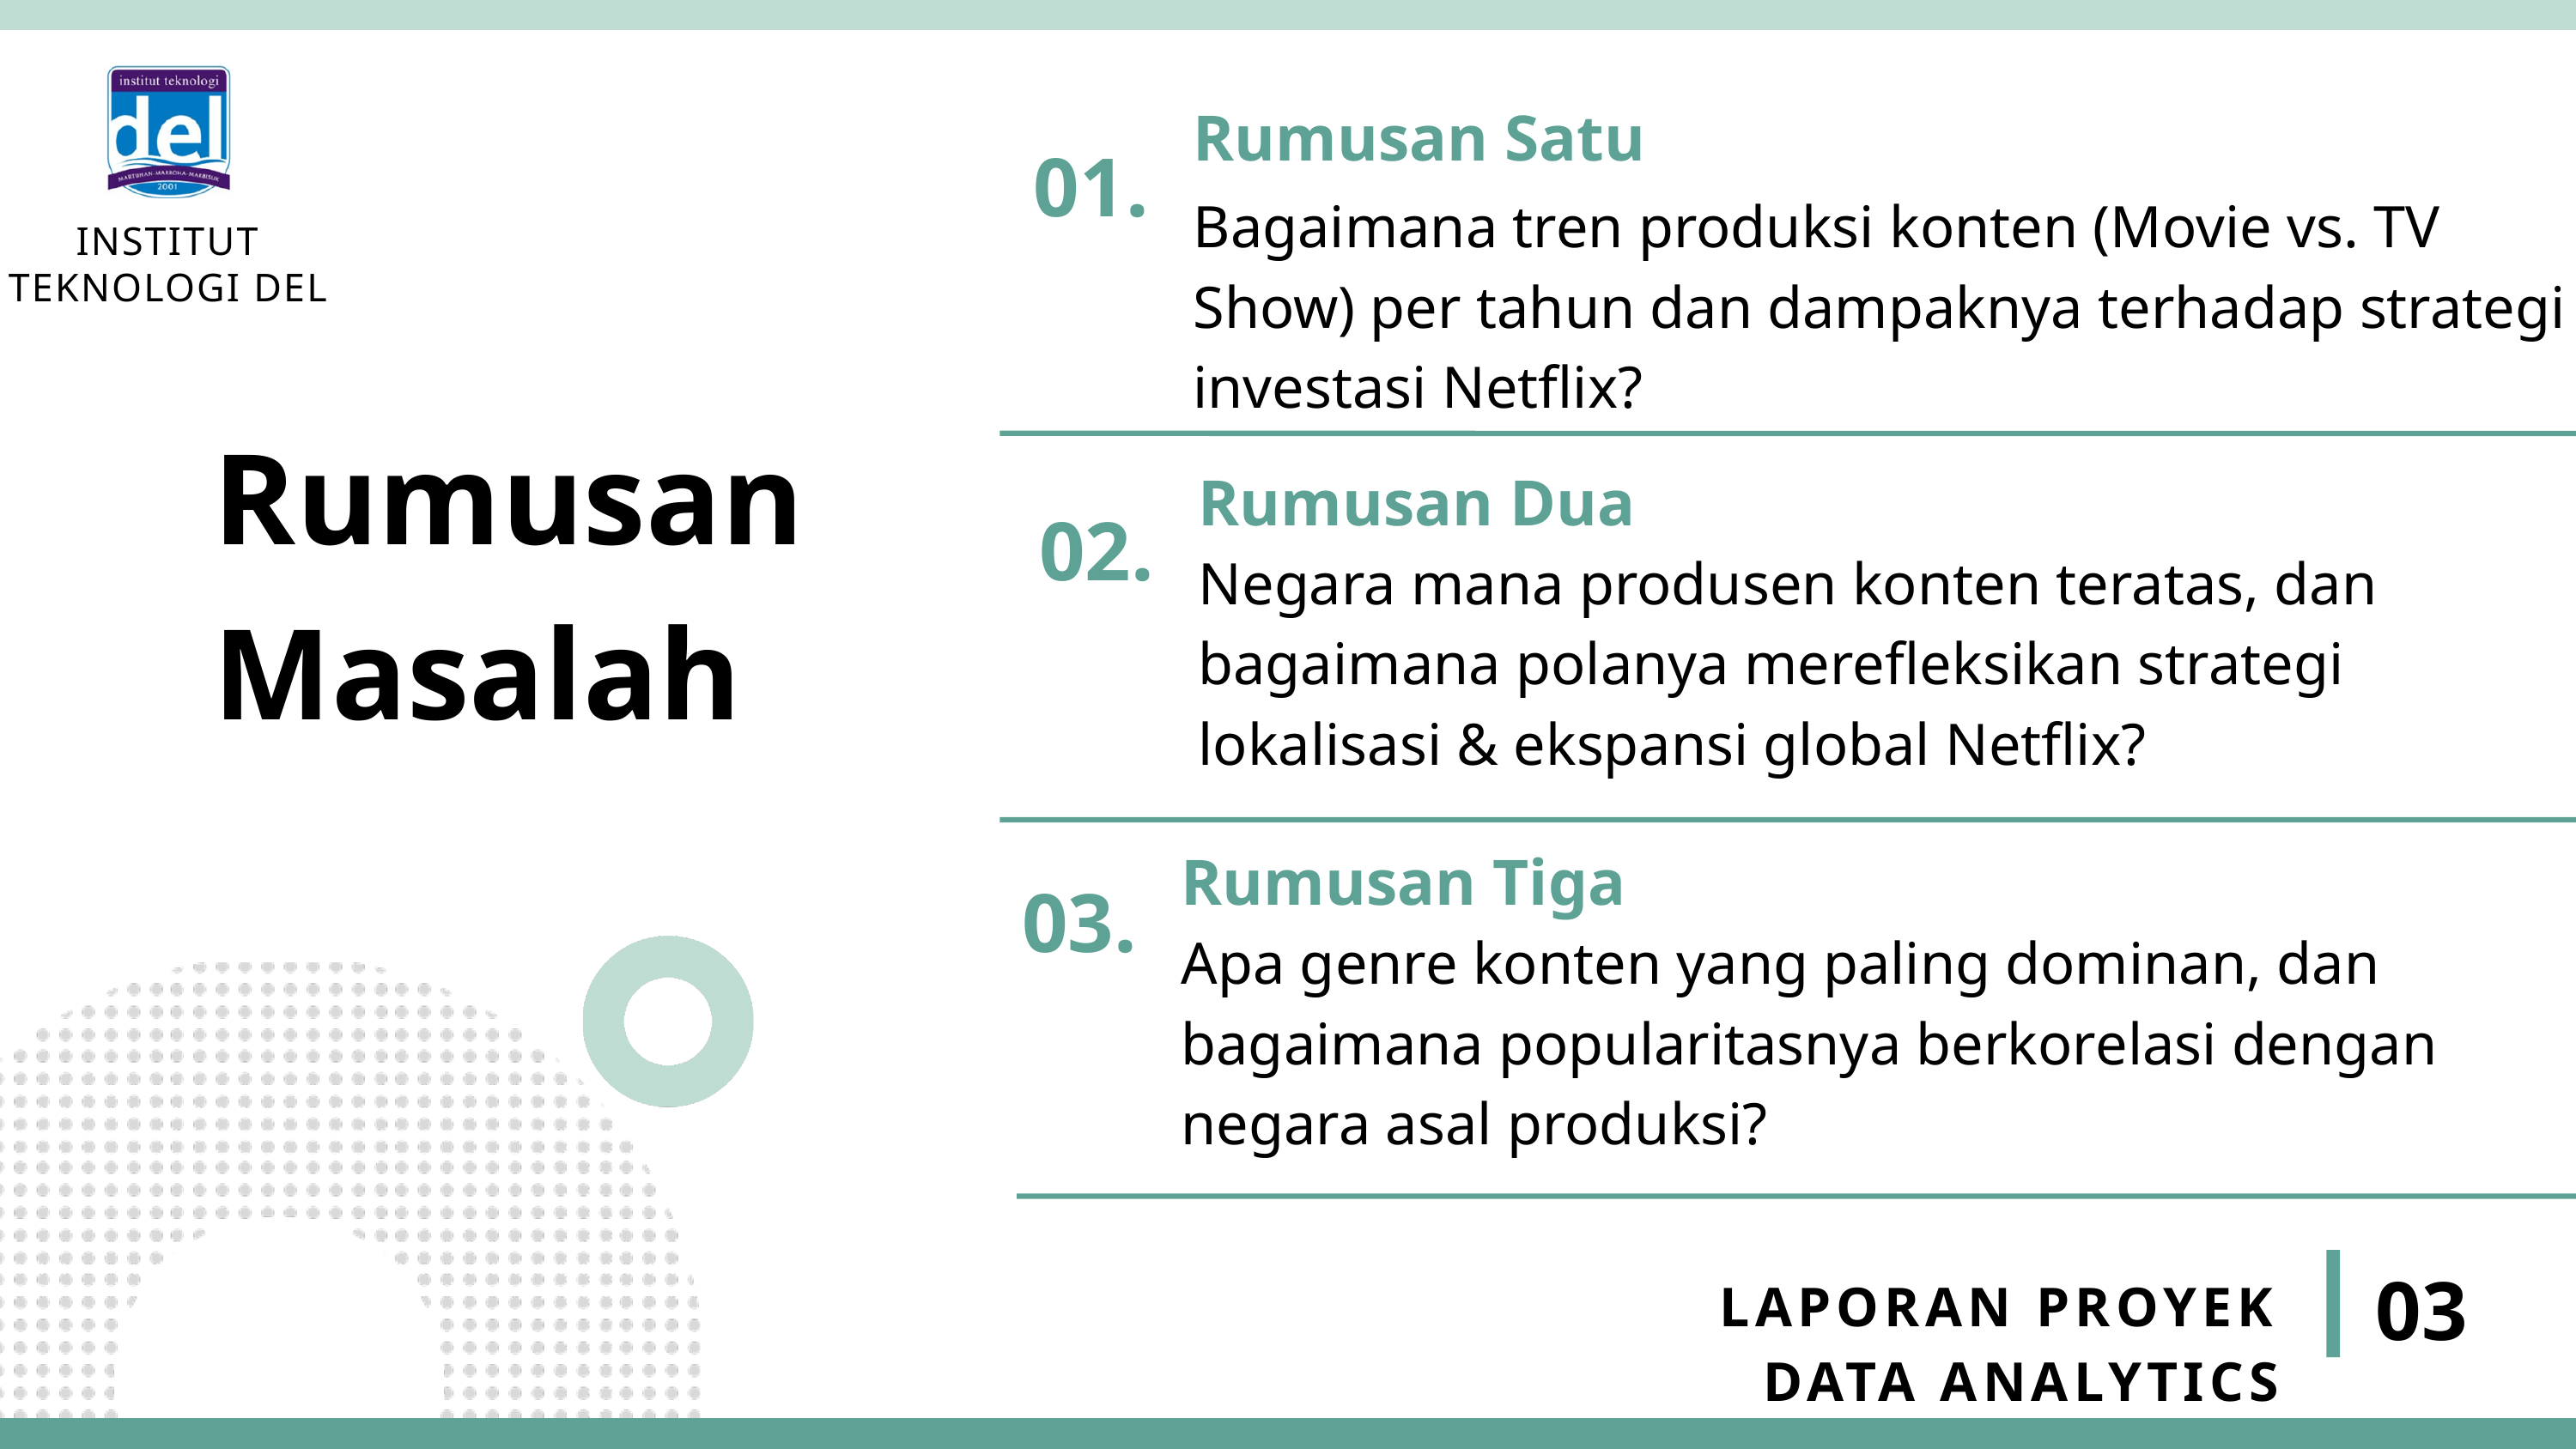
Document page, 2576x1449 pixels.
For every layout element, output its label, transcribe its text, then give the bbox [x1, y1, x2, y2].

text_box [582, 936, 754, 1107]
text_box Rumusan Masalah [213, 394, 880, 745]
text_box 01. [1017, 119, 1149, 233]
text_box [0, 65, 337, 310]
text_box 03 [2333, 1244, 2468, 1357]
text_box Rumusan Tiga [1181, 830, 1673, 915]
text_box Rumusan Satu [1193, 85, 1685, 173]
text_box LAPORAN PROYEK DATA ANALYTICS [1609, 1262, 2280, 1413]
text_box Apa genre konten yang paling dominan, dan bagaimana popularitasnya berkorelasi dengan negara asal produksi? [1181, 915, 2536, 1156]
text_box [0, 0, 2576, 31]
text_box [0, 1418, 2576, 1449]
text_box Rumusan Dua [1198, 451, 1691, 536]
text_box 03. [982, 856, 1138, 969]
text_box 02. [999, 484, 1155, 597]
text_box Negara mana produsen konten teratas, dan bagaimana polanya merefleksikan strategi lokalisasi & ekspansi global Netflix? [1198, 536, 2536, 777]
text_box [0, 962, 701, 1418]
text_box Bagaimana tren produksi konten (Movie vs. TV Show) per tahun dan dampaknya terhadap strategi investasi Netflix? [1193, 179, 2575, 420]
